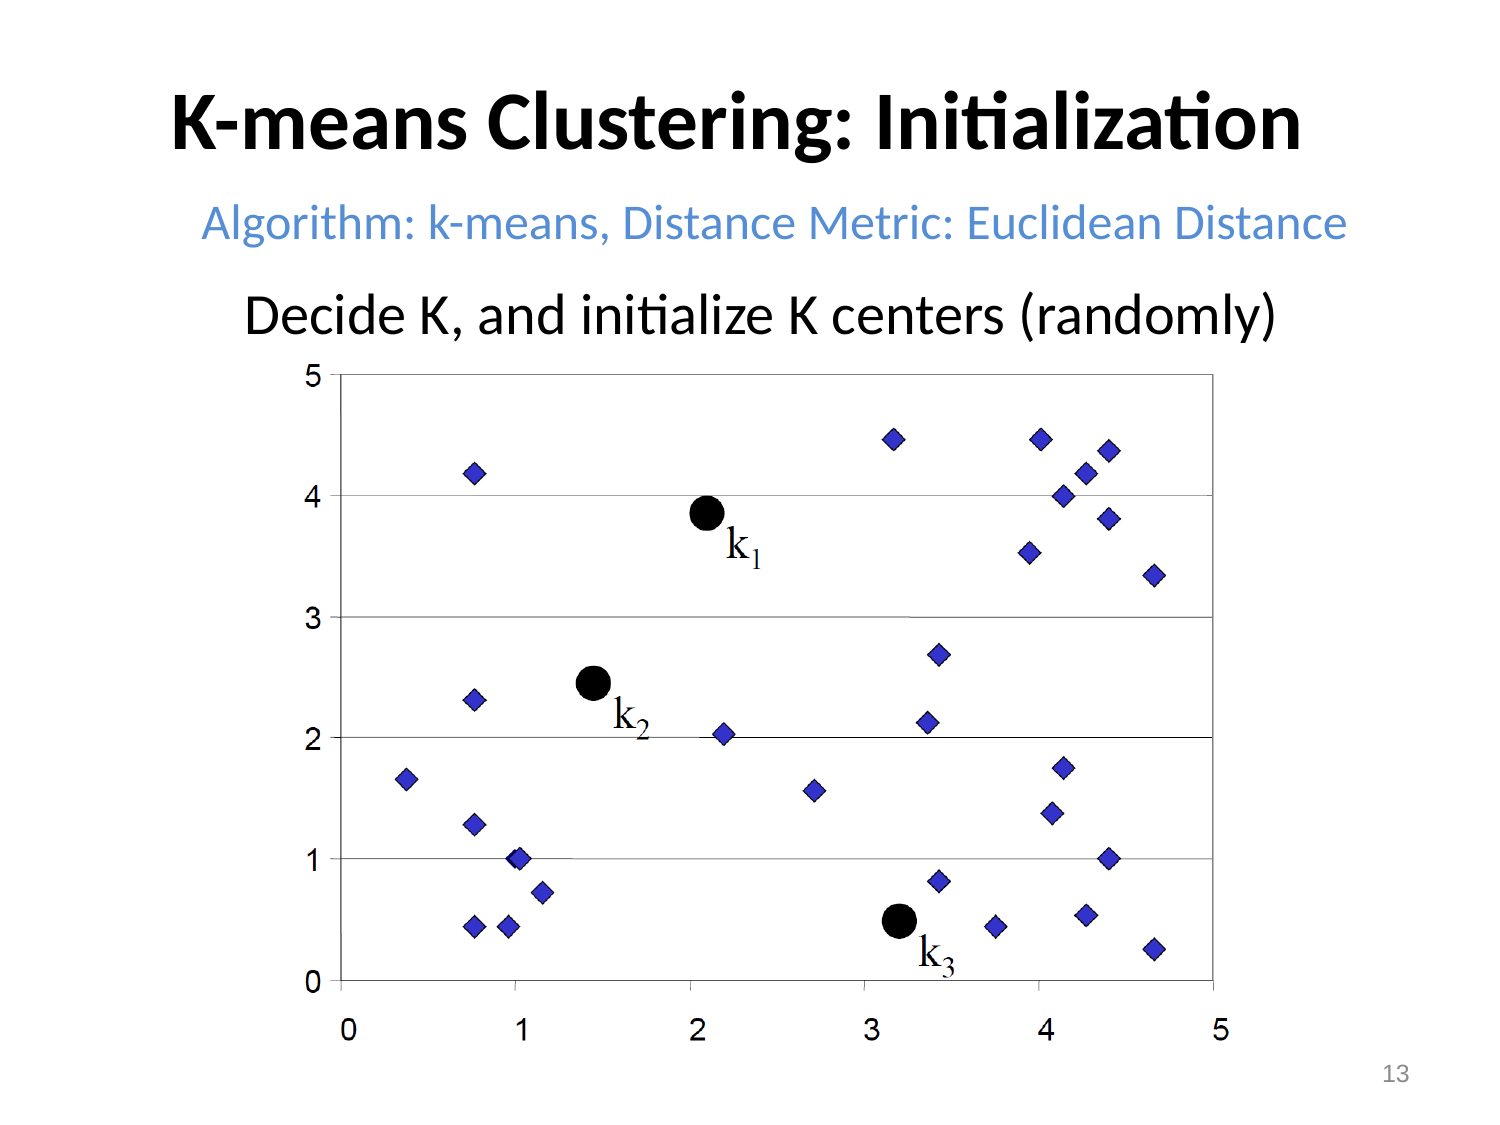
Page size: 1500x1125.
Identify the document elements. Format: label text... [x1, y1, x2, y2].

text_box Decide K, and initialize K centers (randomly) [71, 268, 1452, 424]
slide_number 13 [1074, 1042, 1425, 1103]
text_box Algorithm: k-means, Distance Metric: Euclidean Distance [186, 182, 1364, 257]
title K-means Clustering: Initialization [0, 0, 1476, 233]
picture [262, 343, 1261, 1082]
